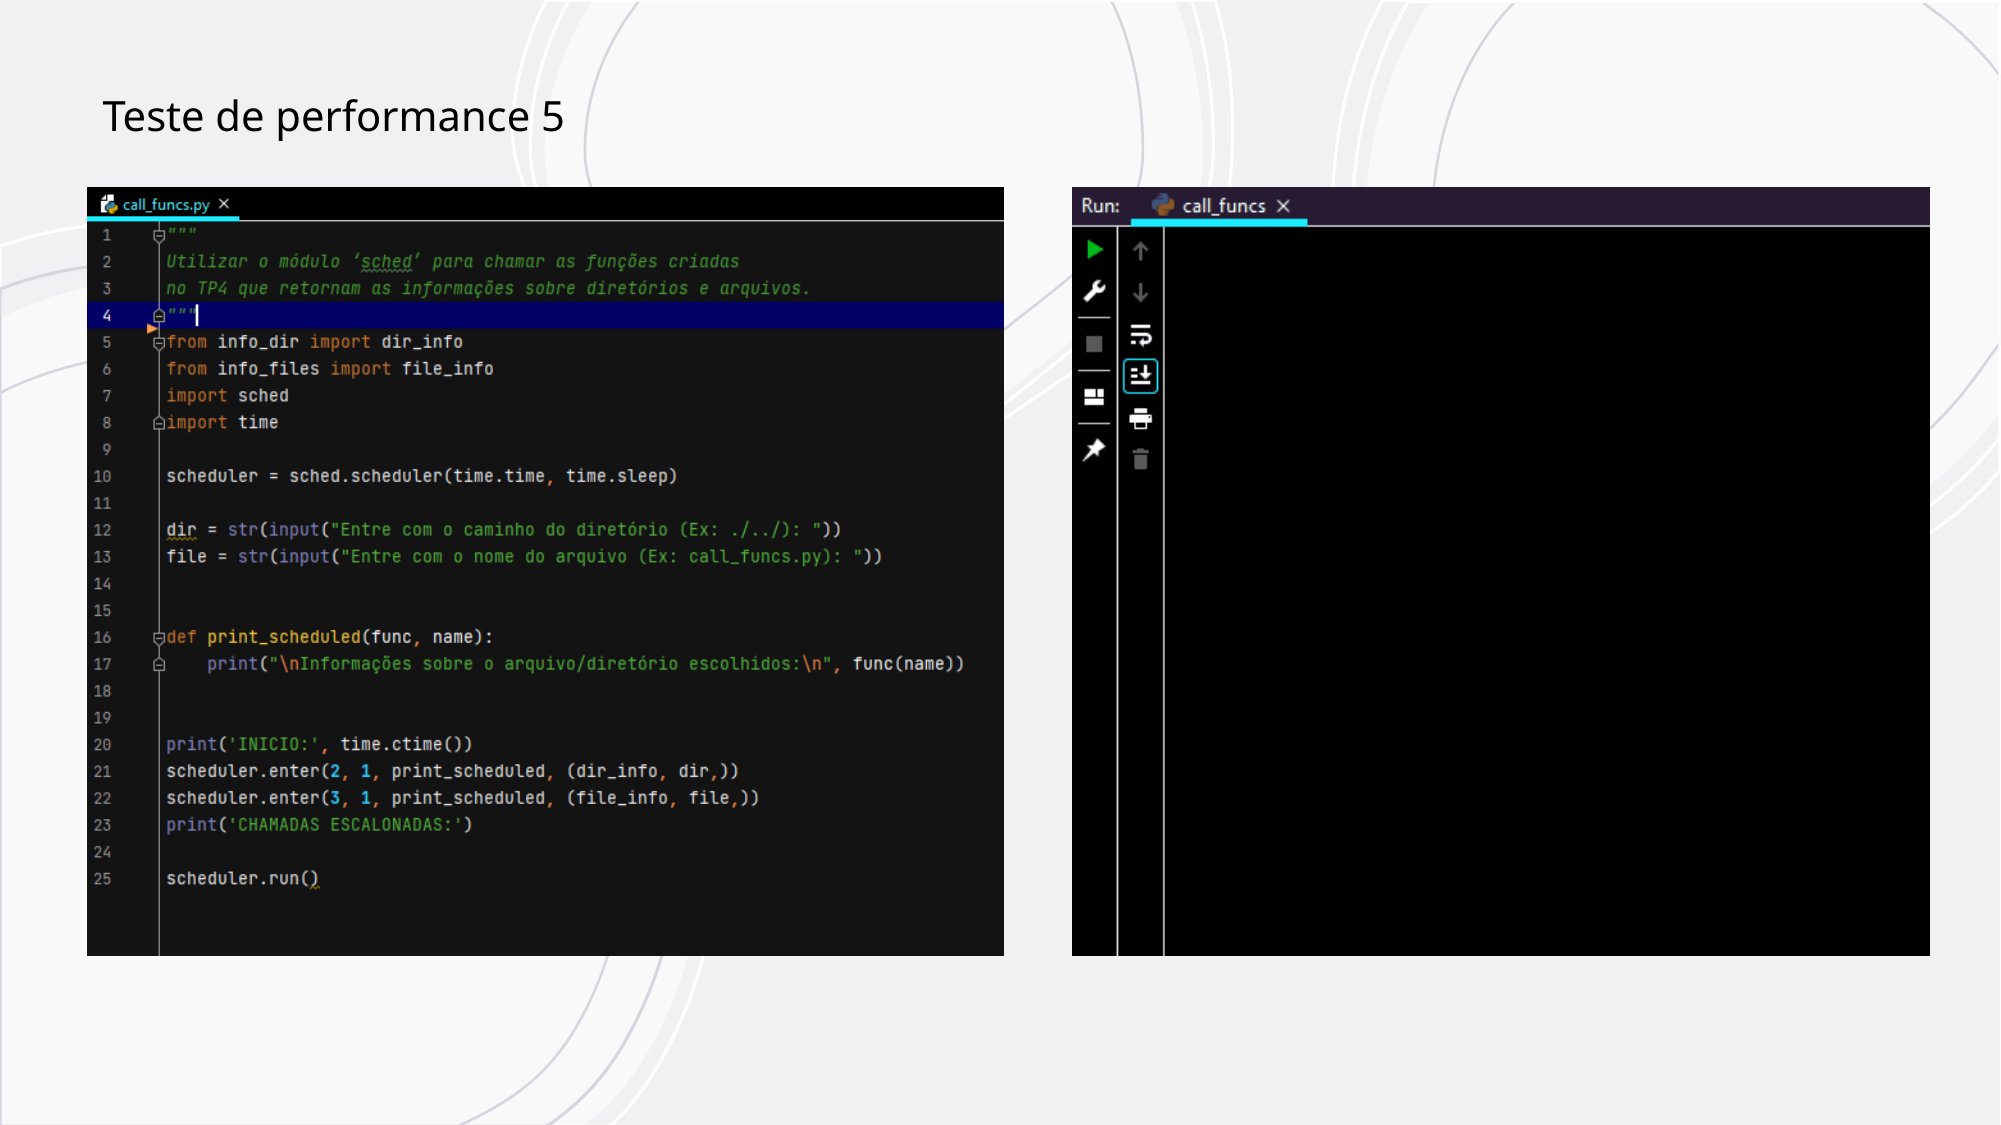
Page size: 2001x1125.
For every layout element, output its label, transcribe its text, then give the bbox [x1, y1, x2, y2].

picture [1071, 186, 1930, 957]
text_box Teste de performance 5 [87, 81, 767, 147]
picture [87, 187, 1005, 957]
